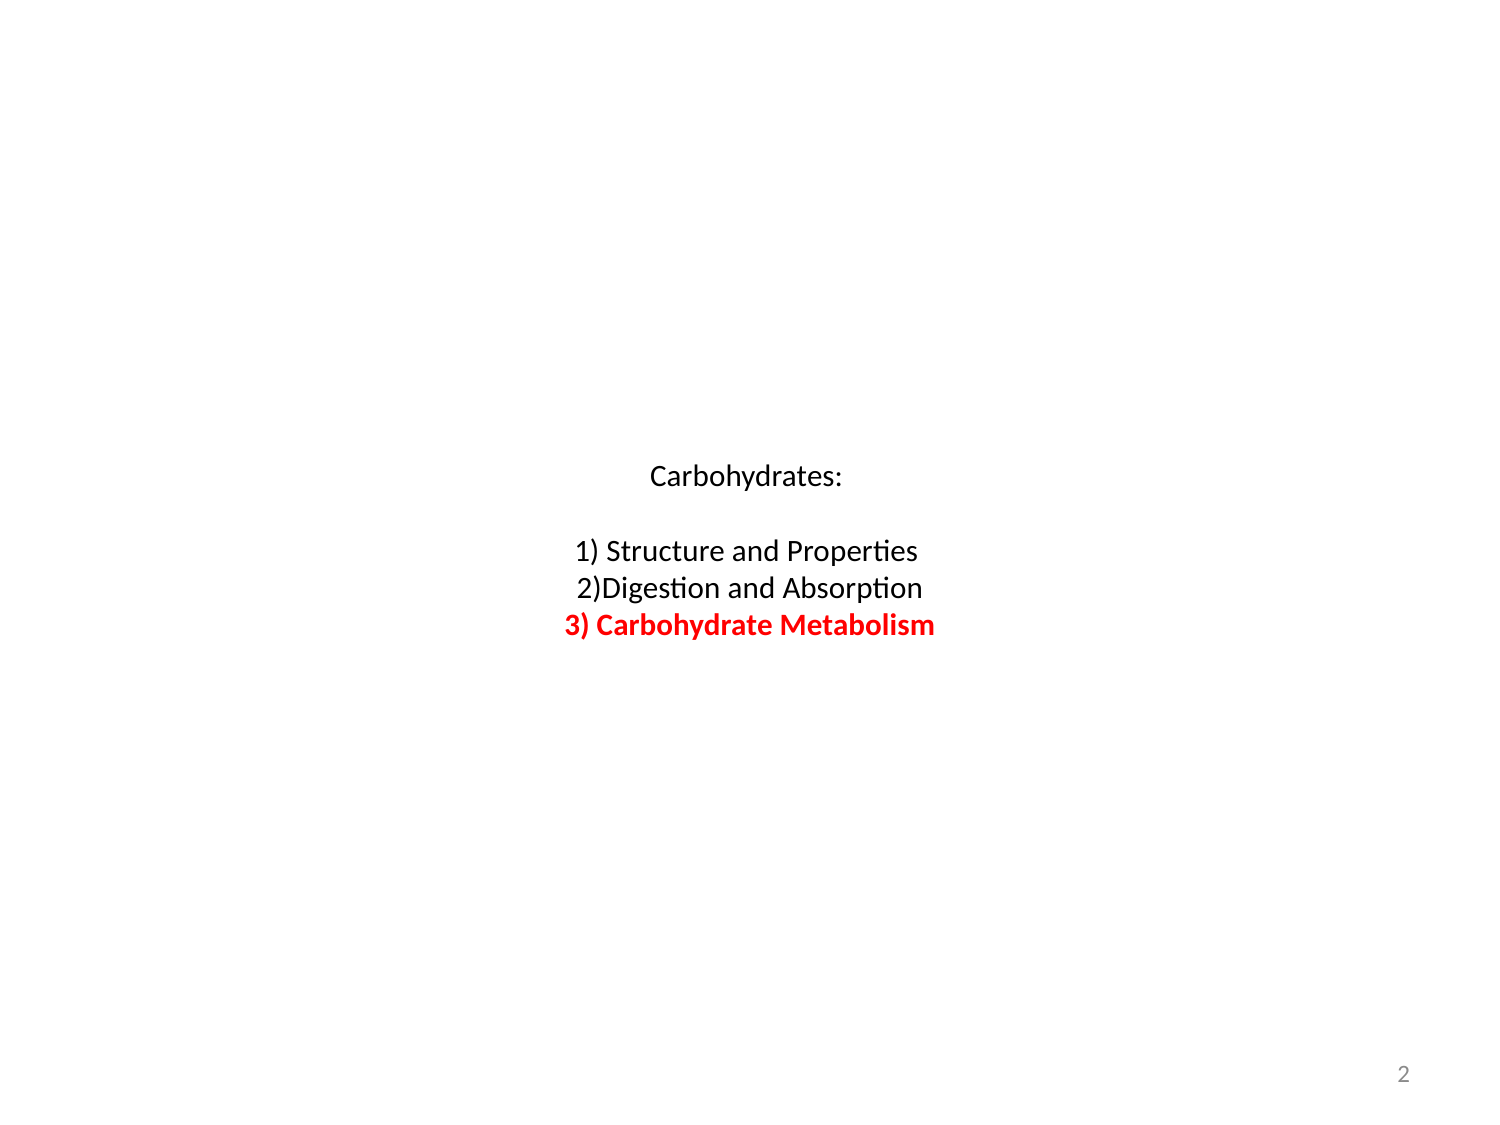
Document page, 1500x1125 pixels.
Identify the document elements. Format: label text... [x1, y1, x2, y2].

title Carbohydrates: 1) Structure and Properties 2)Digestion and Absorption 3) Carbohydrate Metabolism [112, 409, 1388, 651]
slide_number 2 [1074, 1042, 1425, 1103]
